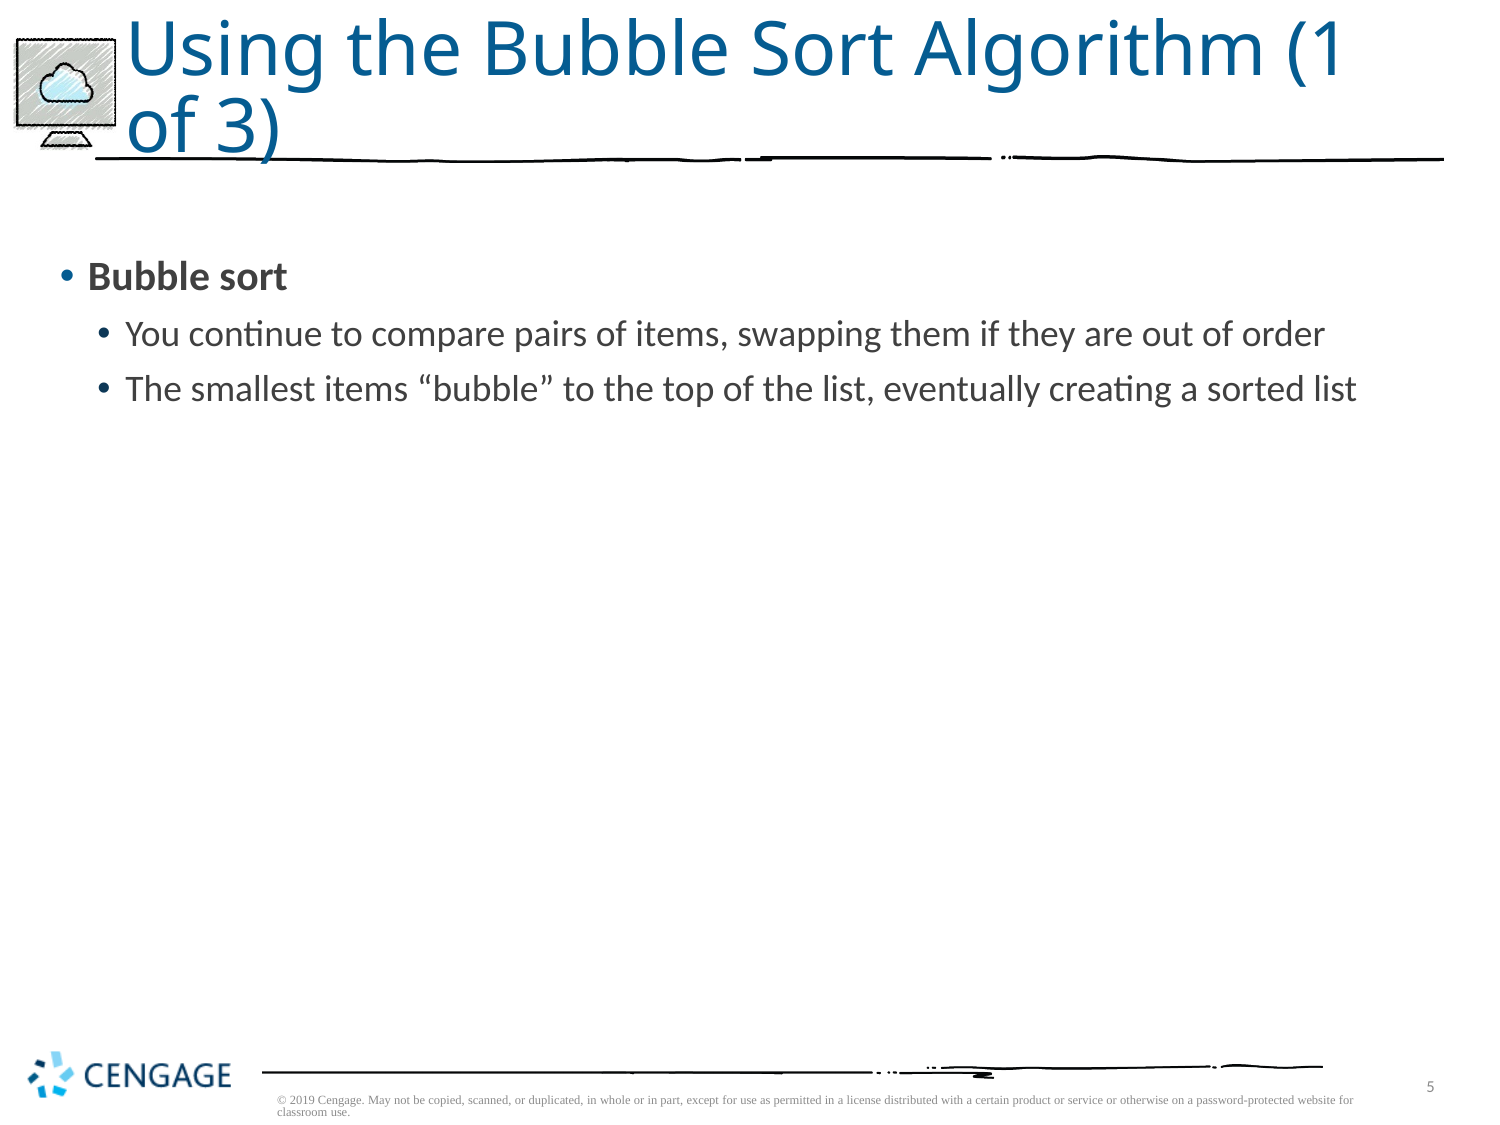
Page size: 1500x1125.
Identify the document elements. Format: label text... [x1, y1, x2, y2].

list Bubble sort You continue to compare pairs of items, swapping them if they are out of order The smallest items “bubble” to the top of the list, eventually creating a sorted list [59, 252, 1441, 485]
picture [95, 155, 1444, 163]
footer © 2019 Cengage. May not be copied, scanned, or duplicated, in whole or in part, except for use as permitted in a license distributed with a certain product or service or otherwise on a password-protected website for classroom use. [262, 1079, 1375, 1120]
picture [262, 1064, 1323, 1079]
picture [13, 36, 117, 151]
picture [7, 1037, 244, 1111]
title Using the Bubble Sort Algorithm (1 of 3) [125, 51, 1442, 130]
